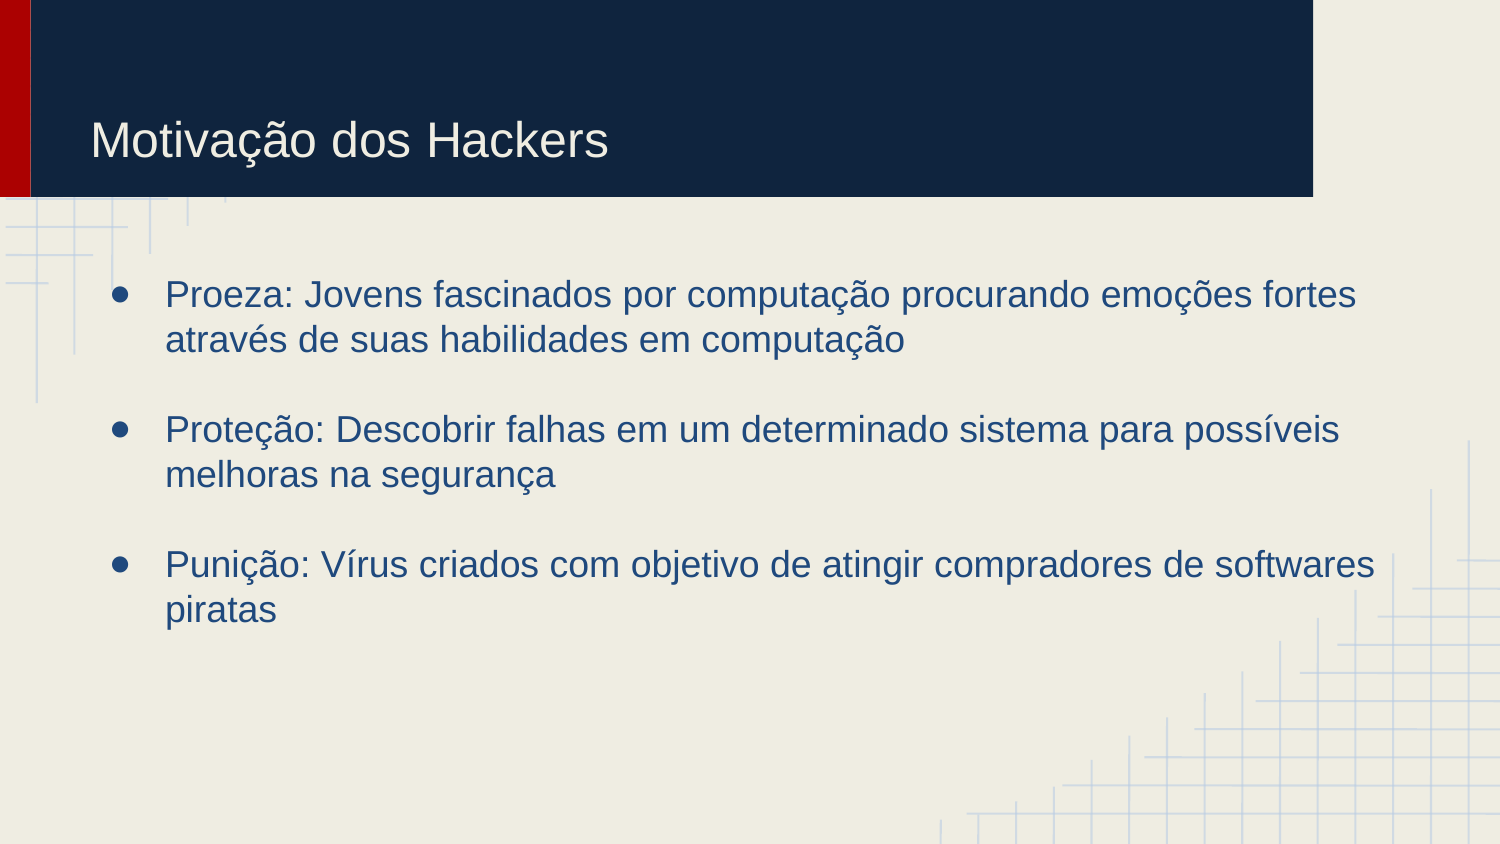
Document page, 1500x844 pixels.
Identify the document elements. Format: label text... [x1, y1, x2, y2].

list Proeza: Jovens fascinados por computação procurando emoções fortes através de suas habilidades em computação Proteção: Descobrir falhas em um determinado sistema para possíveis melhoras na segurança Punição: Vírus criados com objetivo de atingir compradores de softwares piratas [75, 209, 1425, 806]
title Motivação dos Hackers [75, 16, 1276, 183]
